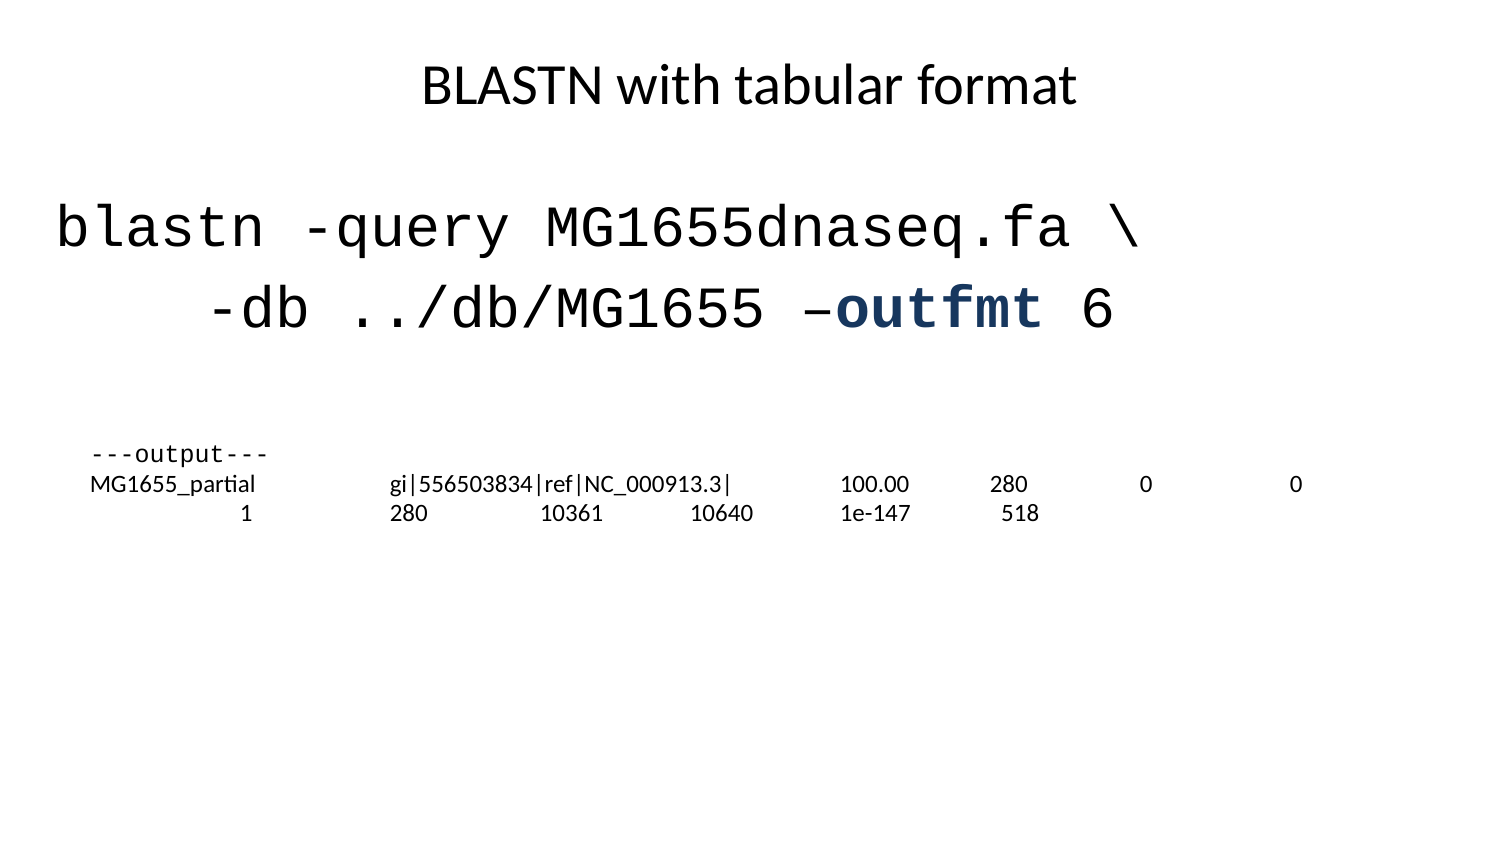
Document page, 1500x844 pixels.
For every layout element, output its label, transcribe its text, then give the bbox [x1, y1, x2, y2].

title BLASTN with tabular format [75, 33, 1425, 129]
text_box ---output--- MG1655_partial gi|556503834|ref|NC_000913.3| 100.00 280 0 0 1 280 10361 10640 1e-147 518 [75, 429, 1450, 535]
text_box blastn -query MG1655dnaseq.fa \ -db ../db/MG1655 –outfmt 6 [40, 180, 1459, 417]
